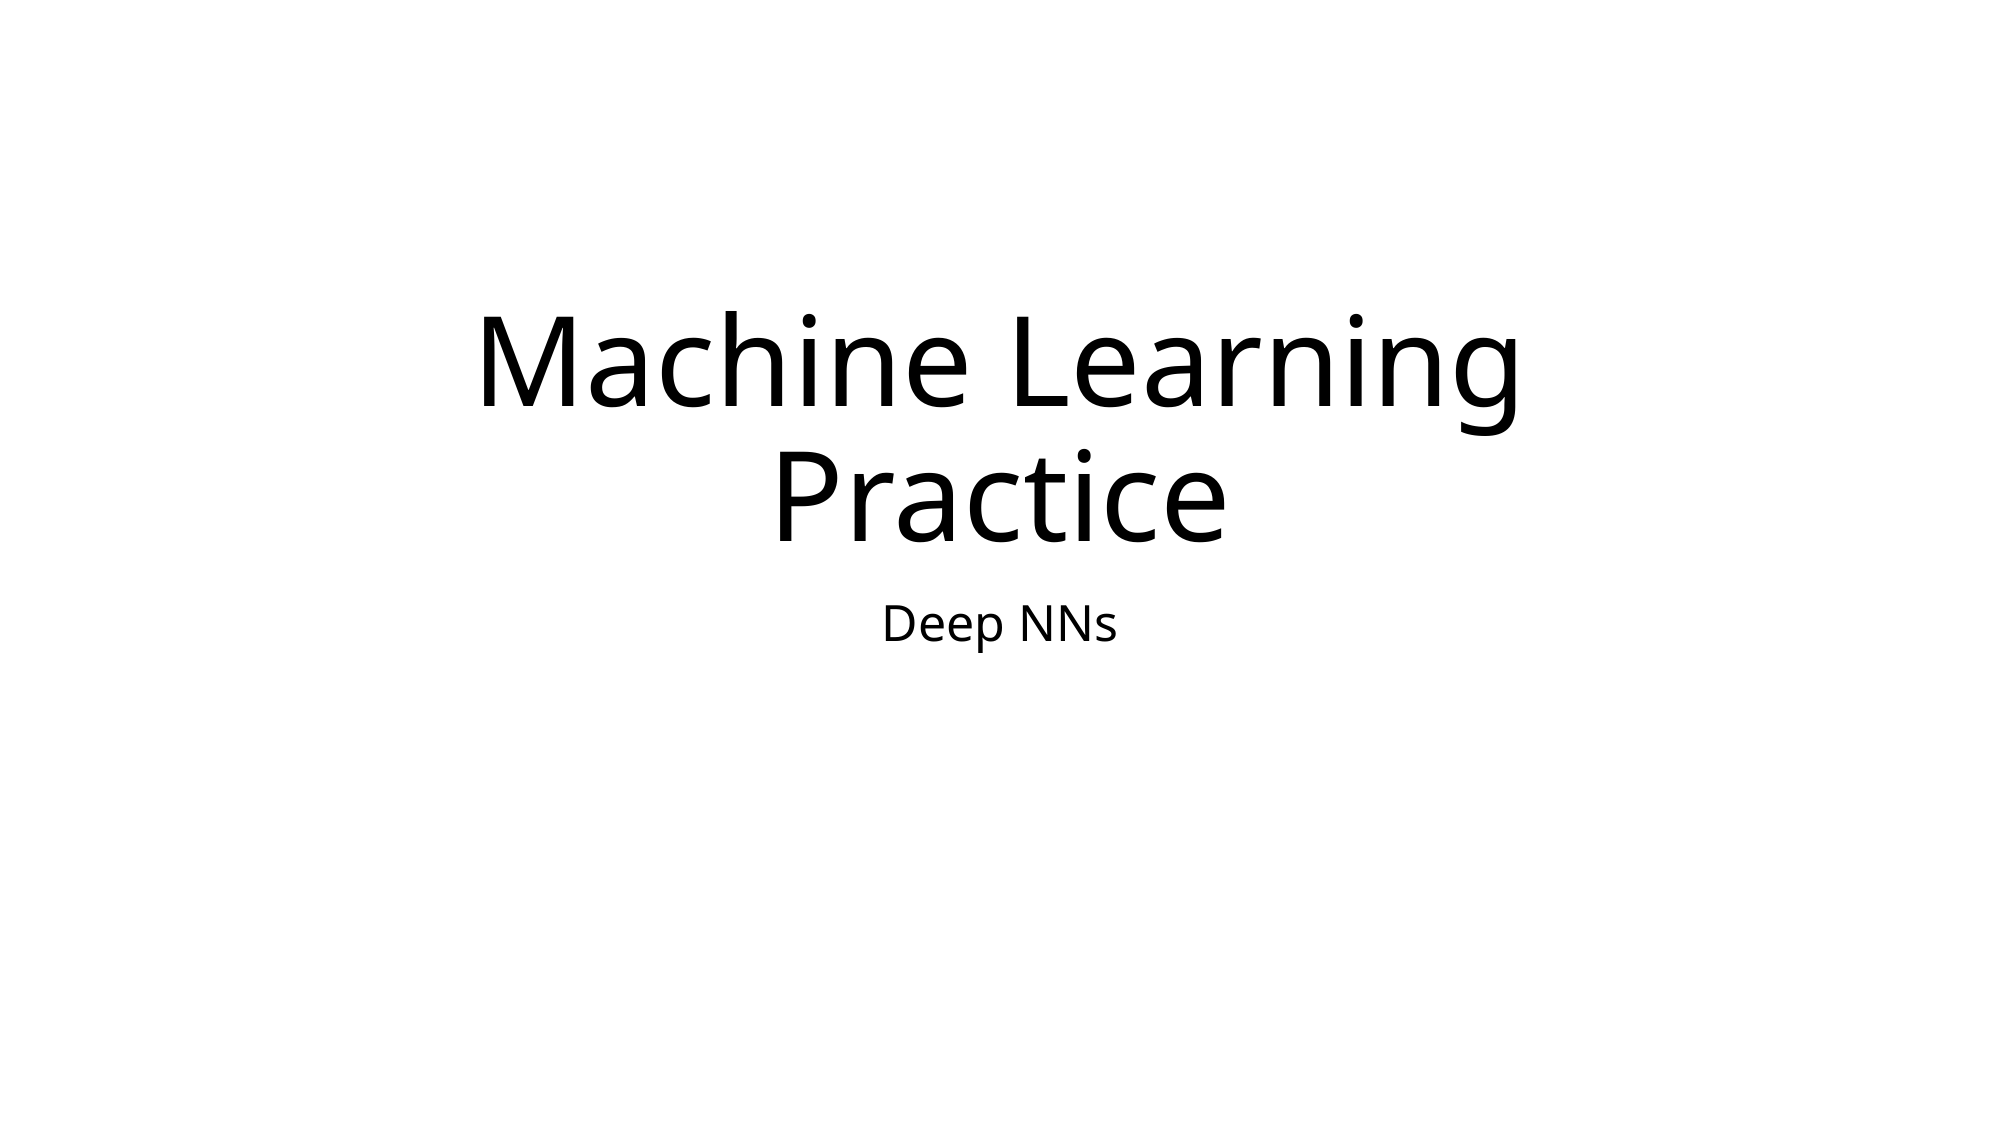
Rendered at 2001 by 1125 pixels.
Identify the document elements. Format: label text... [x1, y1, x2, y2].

subtitle Deep NNs [249, 590, 1750, 863]
title Machine Learning Practice [249, 184, 1750, 576]
